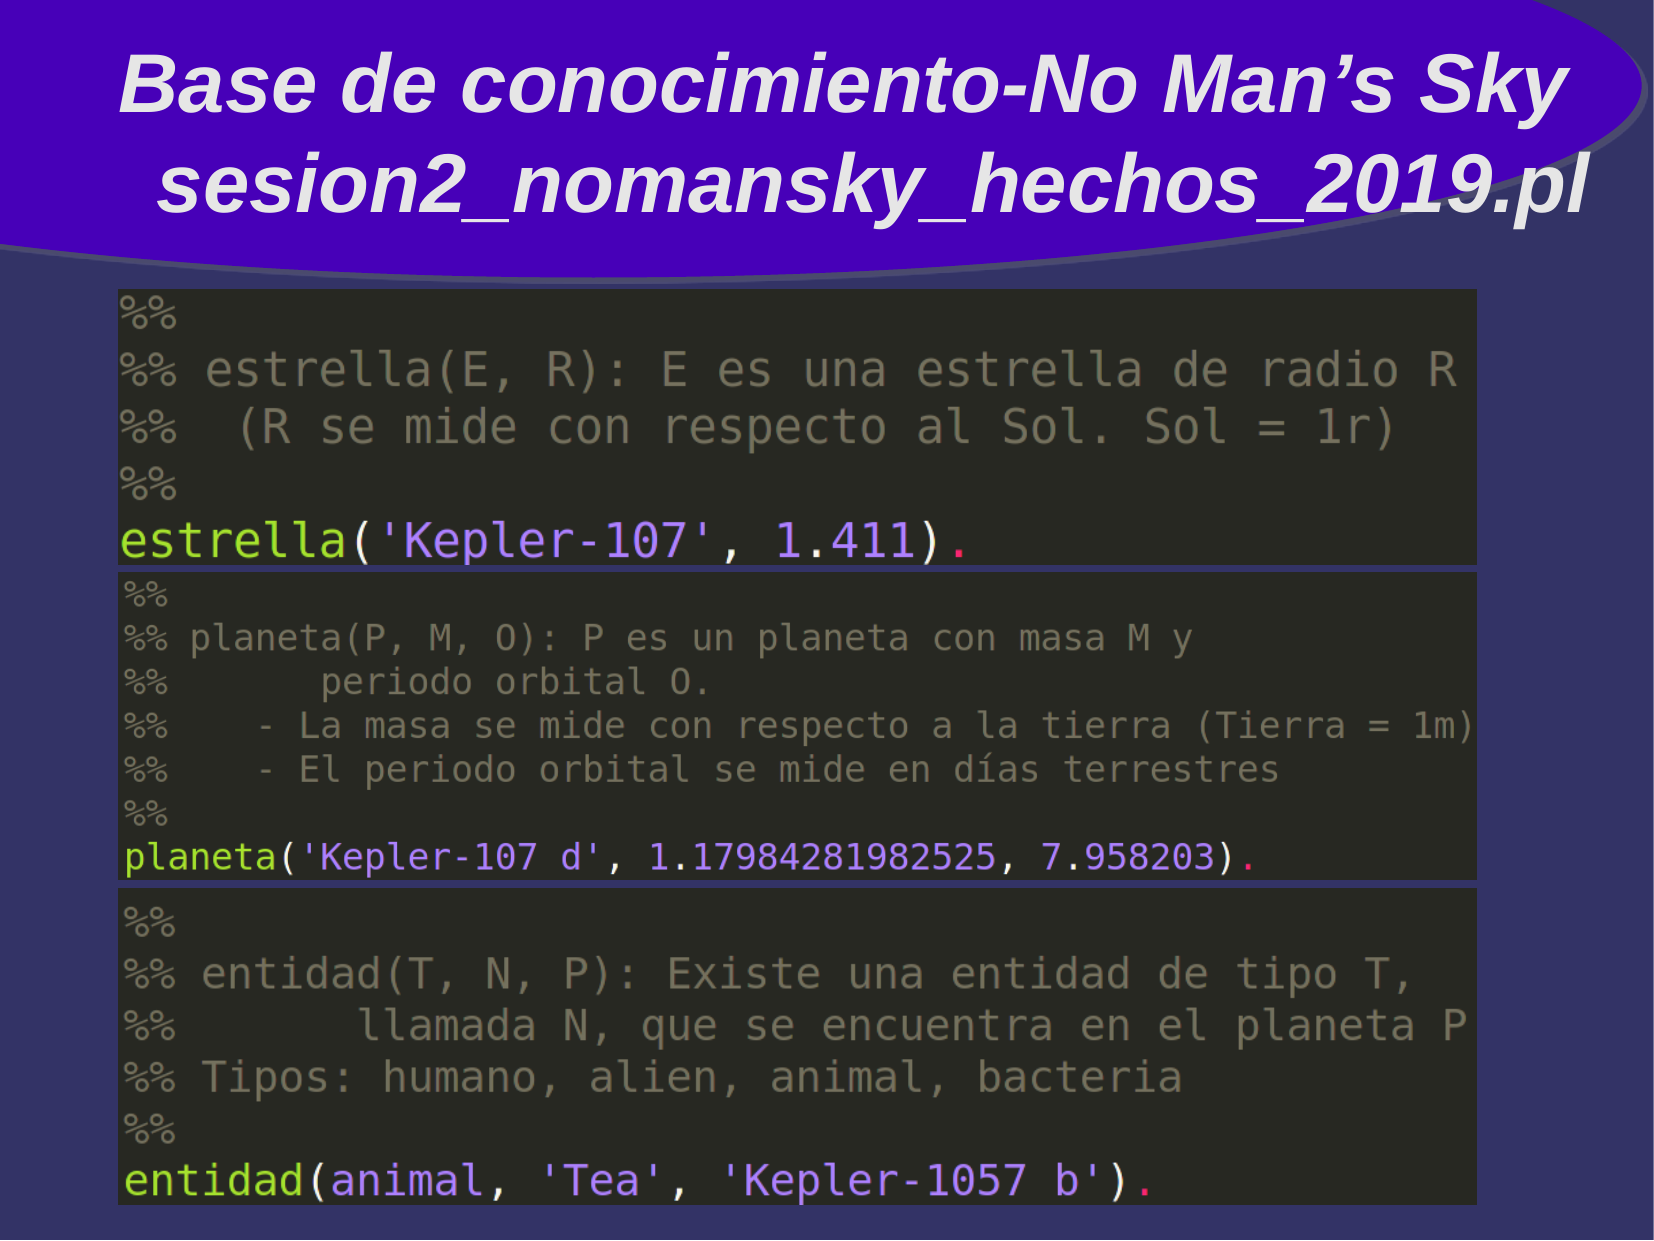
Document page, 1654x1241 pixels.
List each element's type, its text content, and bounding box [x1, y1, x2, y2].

picture [118, 289, 1477, 565]
picture [118, 888, 1477, 1205]
title Base de conocimiento-No Man’s Sky sesion2_nomansky_hechos_2019.pl [82, 28, 1606, 230]
picture [118, 572, 1477, 880]
